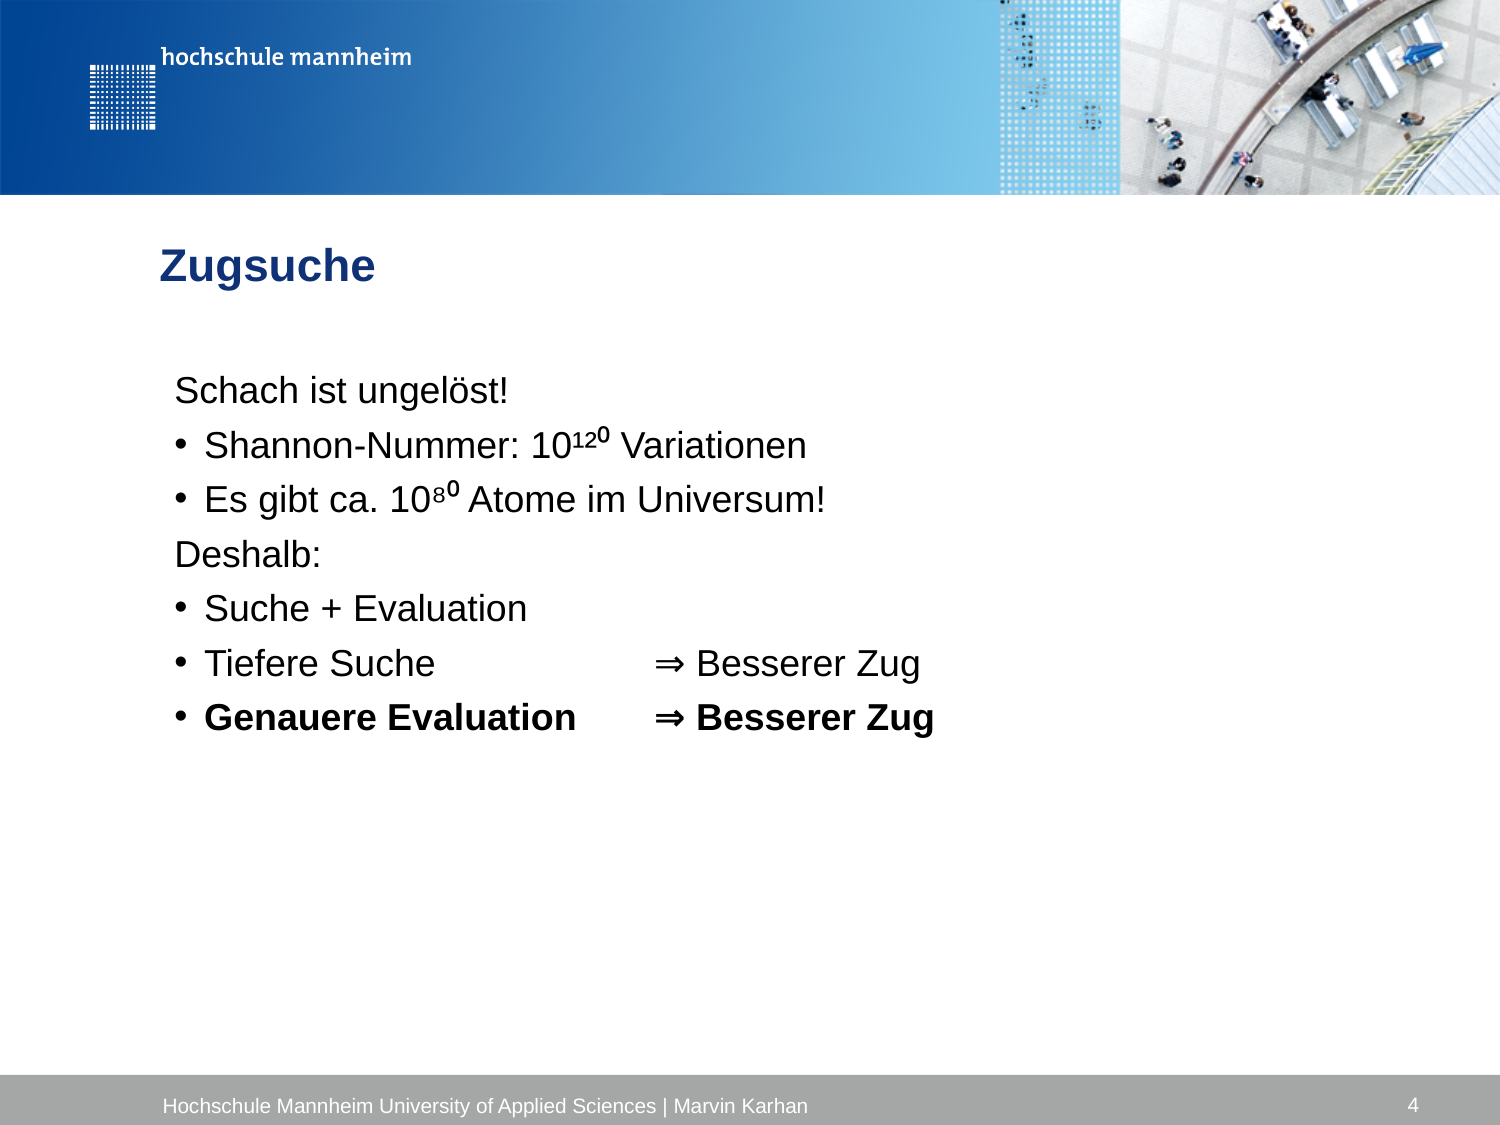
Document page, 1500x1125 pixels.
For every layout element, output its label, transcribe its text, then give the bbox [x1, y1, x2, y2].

text_box Schach ist ungelöst! Shannon-Nummer: 10¹²⁰ Variationen Es gibt ca. 10⁸⁰ Atome im Universum! Deshalb: Suche + Evaluation Tiefere Suche ⇒ Besserer Zug Genauere Evaluation ⇒ Besserer Zug [159, 354, 1419, 945]
picture [0, 0, 1500, 195]
title Zugsuche [159, 230, 1424, 361]
slide_number 4 [1083, 1074, 1434, 1125]
footer Hochschule Mannheim University of Applied Sciences | Marvin Karhan [162, 1087, 1010, 1118]
